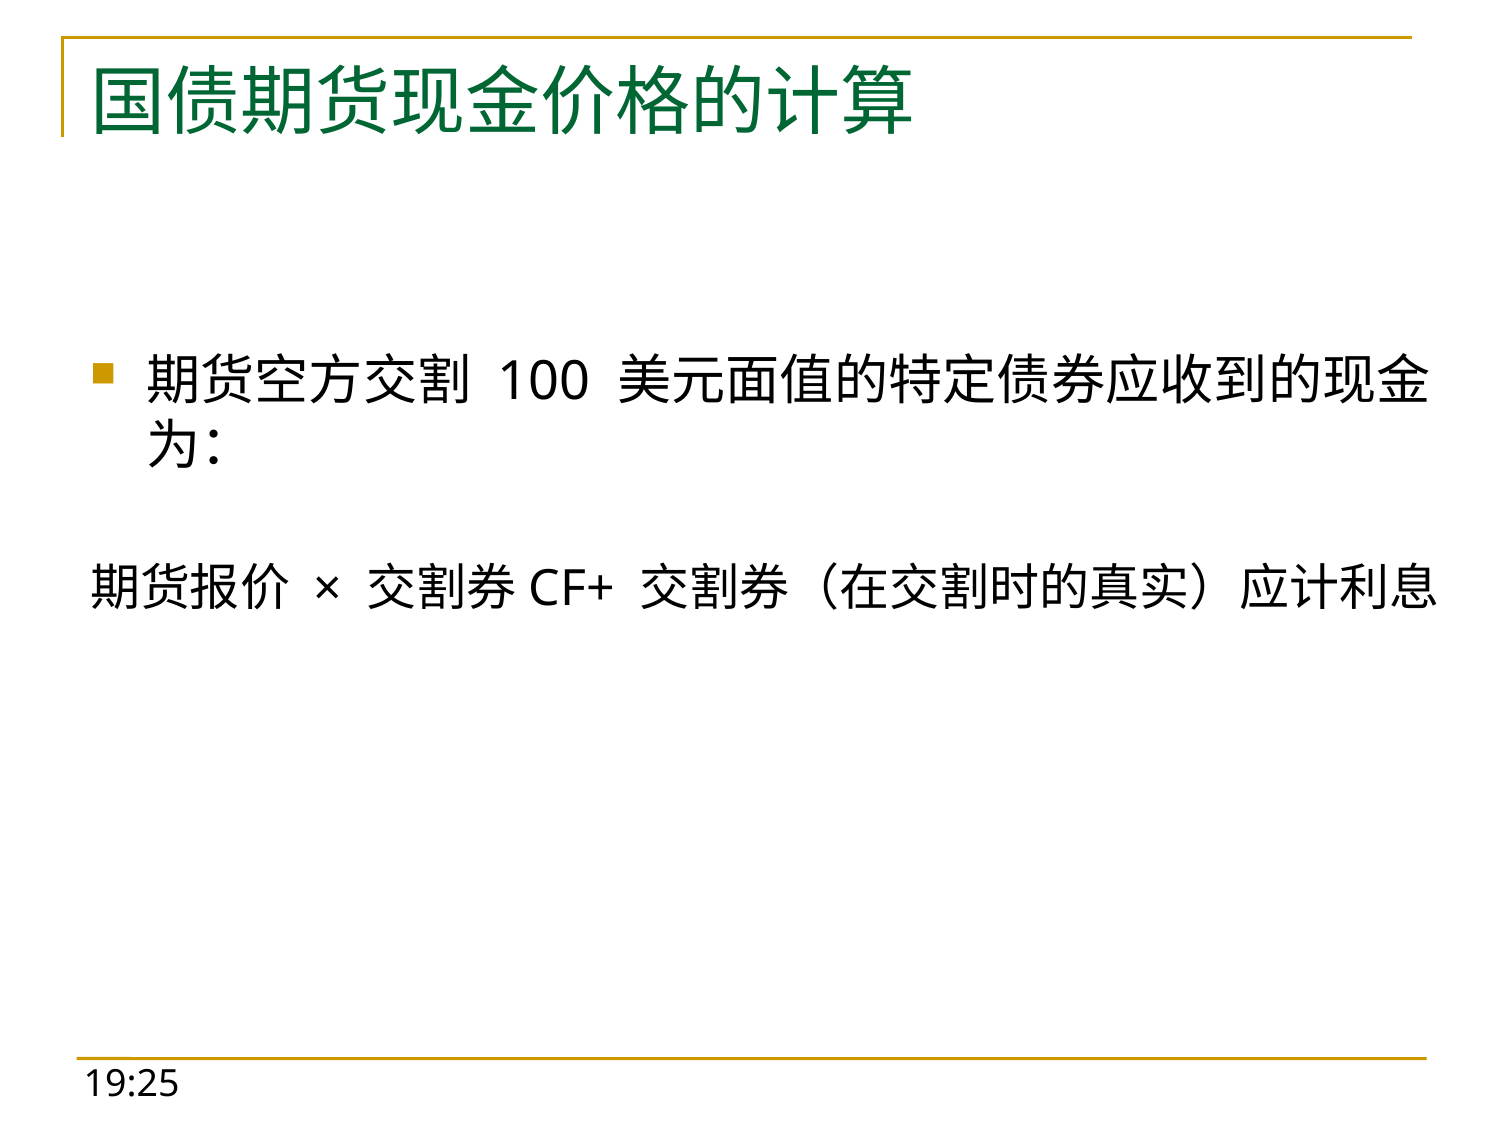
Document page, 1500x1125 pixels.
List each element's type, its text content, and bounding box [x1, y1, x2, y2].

title 国债期货现金价格的计算 [74, 45, 1426, 233]
list 期货空方交割 100 美元面值的特定债券应收到的现金为： 期货报价 × 交割券CF+ 交割券（在交割时的真实）应计利息 [74, 262, 1459, 1006]
